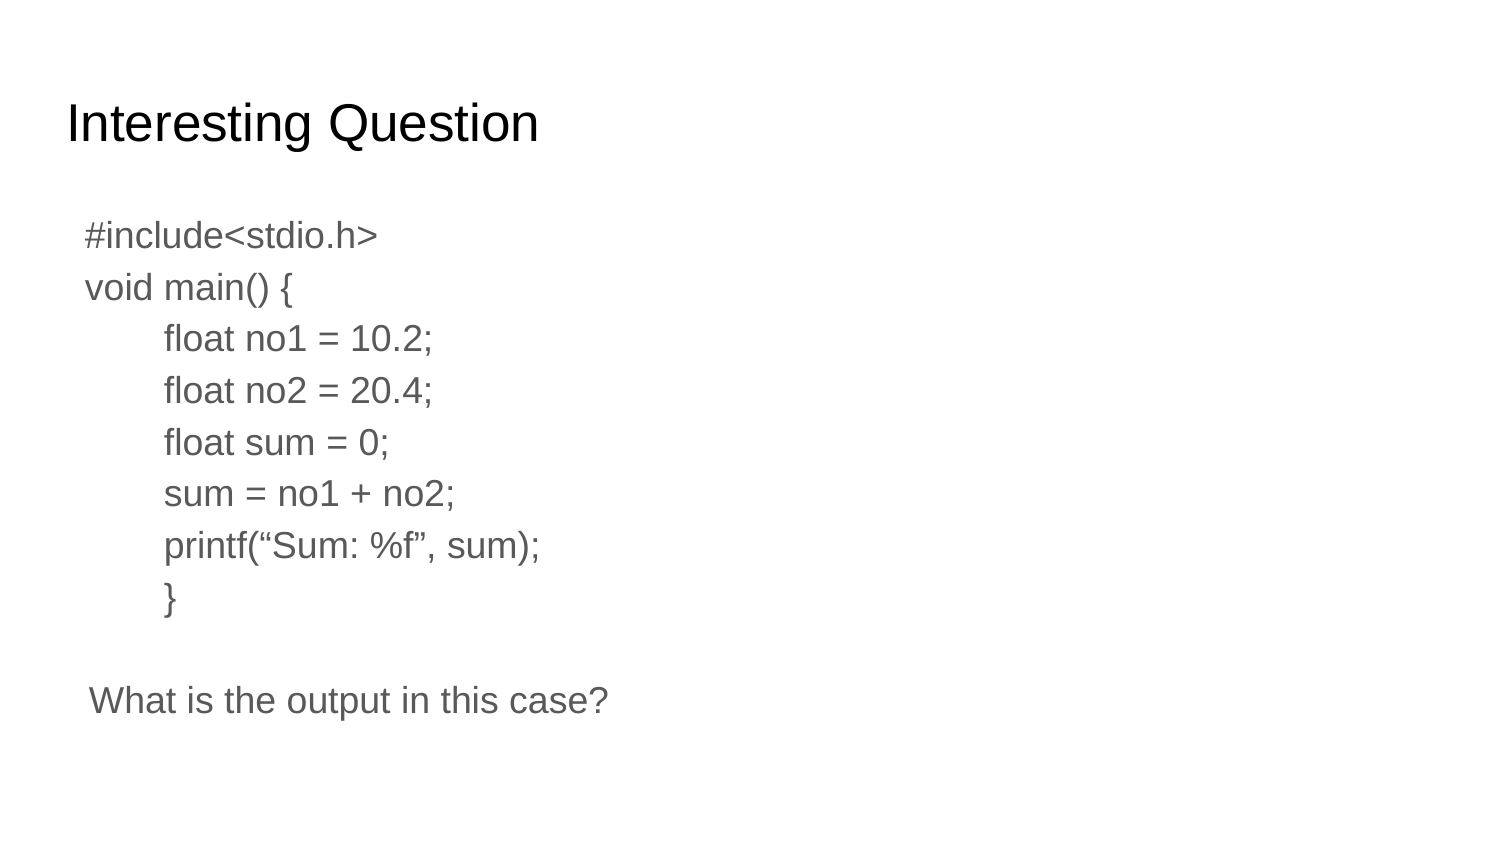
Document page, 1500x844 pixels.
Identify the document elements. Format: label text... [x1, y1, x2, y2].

list #include<stdio.h> void main() { float no1 = 10.2; float no2 = 20.4; float sum = 0; sum = no1 + no2; printf(“Sum: %f”, sum); } What is the output in this case? [51, 189, 1449, 750]
title Interesting Question [51, 72, 1449, 167]
